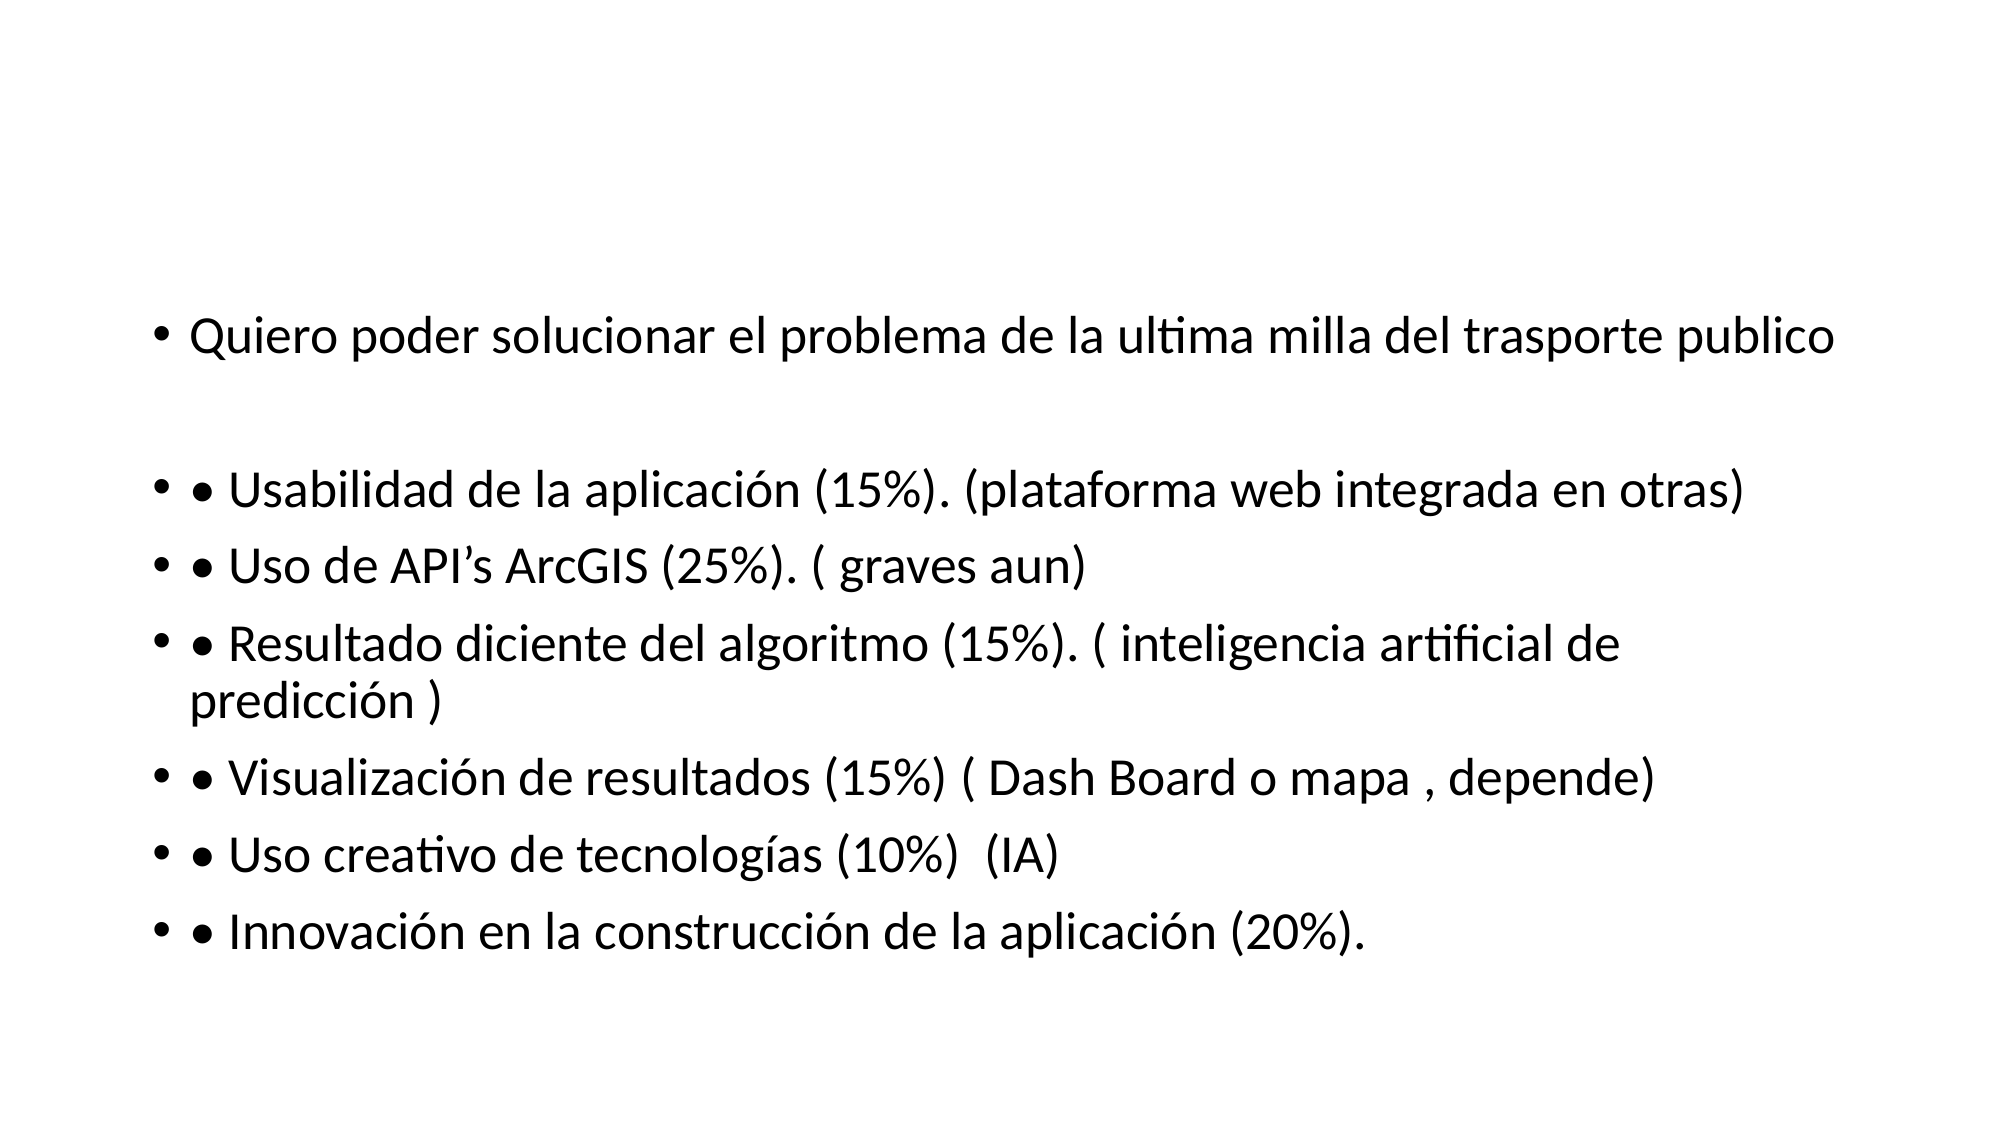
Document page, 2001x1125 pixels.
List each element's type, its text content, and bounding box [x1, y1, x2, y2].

list Quiero poder solucionar el problema de la ultima milla del trasporte publico • Usabilidad de la aplicación (15%). (plataforma web integrada en otras) • Uso de API’s ArcGIS (25%). ( graves aun) • Resultado diciente del algoritmo (15%). ( inteligencia artificial de predicción ) • Visualización de resultados (15%) ( Dash Board o mapa , depende) • Uso creativo de tecnologías (10%) (IA) • Innovación en la construcción de la aplicación (20%). [137, 299, 1863, 1014]
